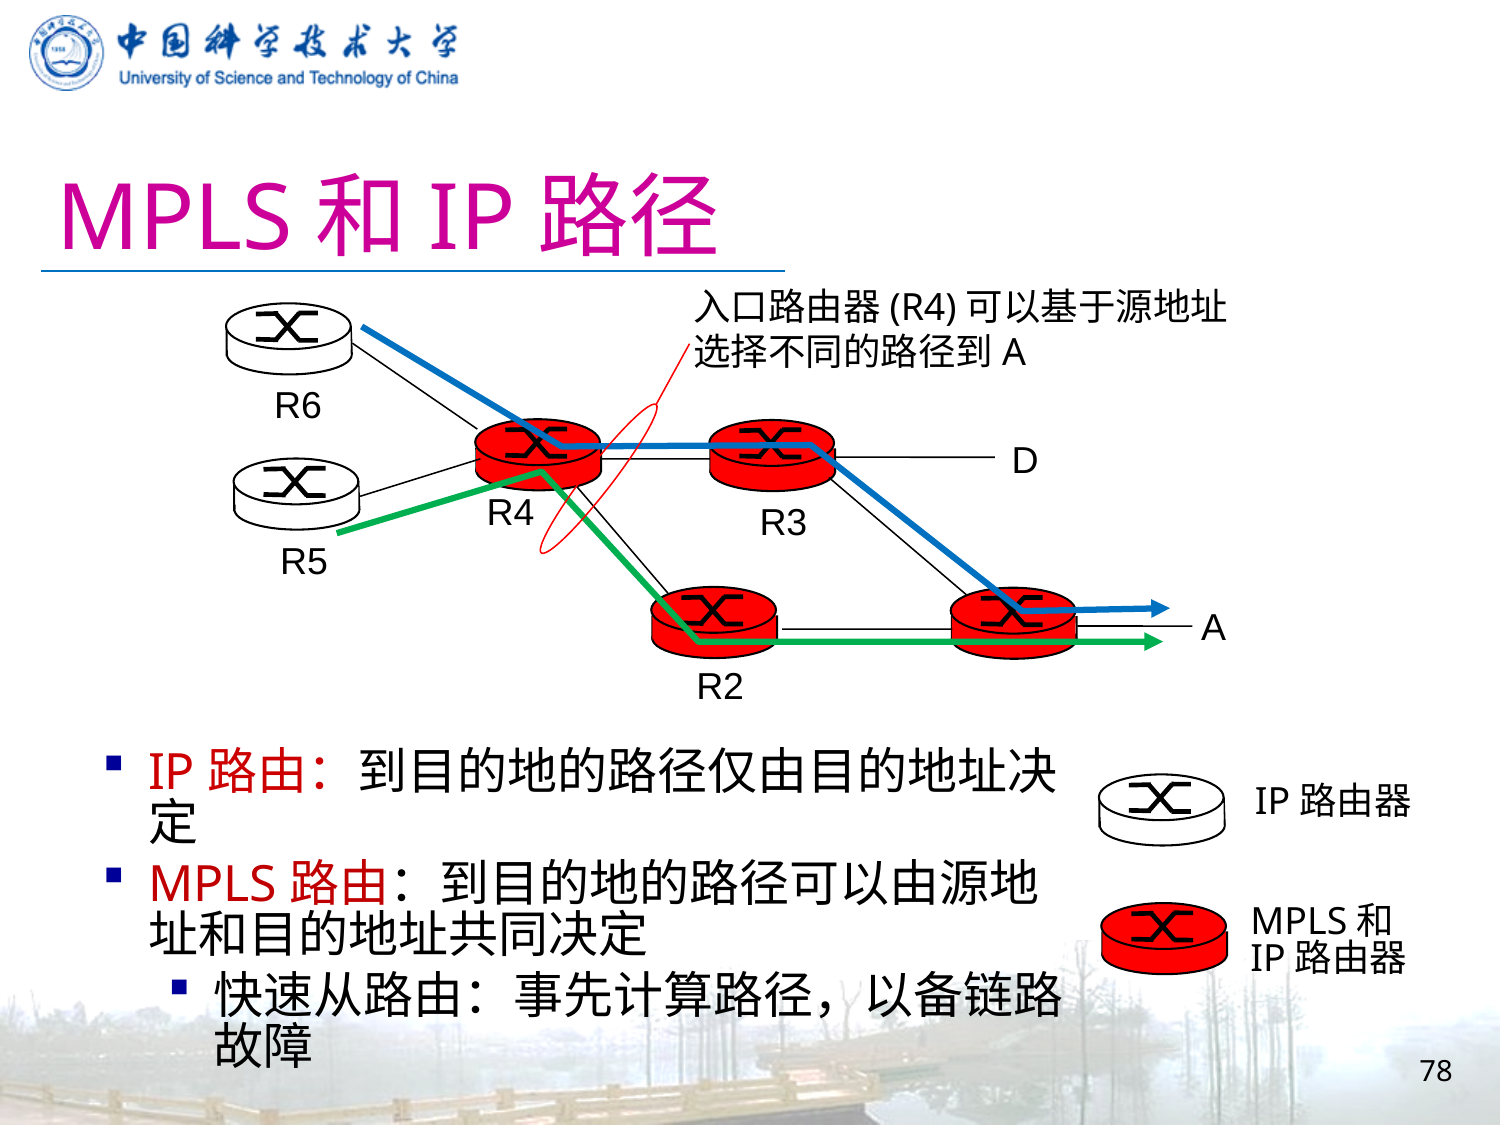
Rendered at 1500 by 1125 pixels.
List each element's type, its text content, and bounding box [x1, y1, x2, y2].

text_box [474, 418, 602, 491]
text_box R2 [681, 667, 760, 715]
text_box 4 [0, 940, 1500, 1125]
text_box [359, 492, 732, 588]
text_box D [996, 428, 1054, 489]
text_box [233, 458, 360, 530]
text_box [650, 586, 778, 659]
text_box [540, 497, 602, 554]
text_box [1081, 630, 1164, 648]
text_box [709, 419, 836, 492]
slide_number 78 [1154, 1023, 1468, 1100]
text_box R5 [265, 538, 343, 590]
text_box [606, 405, 656, 491]
text_box [839, 467, 1171, 615]
text_box R6 [259, 383, 337, 434]
text_box IP路由：到目的地的路径仅由目的地址决定 MPLS路由：到目的地的路径可以由源地址和目的地址共同决定 快速从路由：事先计算路径，以备链路故障 [87, 741, 1104, 1118]
text_box [639, 426, 703, 447]
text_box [225, 303, 352, 375]
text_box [1098, 774, 1225, 846]
text_box R3 [744, 500, 823, 551]
text_box IP路由器 [1240, 769, 1427, 829]
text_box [950, 587, 1077, 659]
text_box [1100, 902, 1228, 975]
text_box MPLS和 IP路由器 [1235, 896, 1423, 1025]
text_box A [1186, 595, 1241, 656]
text_box [361, 326, 631, 447]
text_box [781, 591, 945, 642]
text_box 入口路由器(R4)可以基于源地址 选择不同的路径到A [678, 275, 1458, 380]
title MPLS和IP路径 [40, 34, 1468, 276]
picture [29, 15, 461, 91]
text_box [655, 343, 690, 405]
